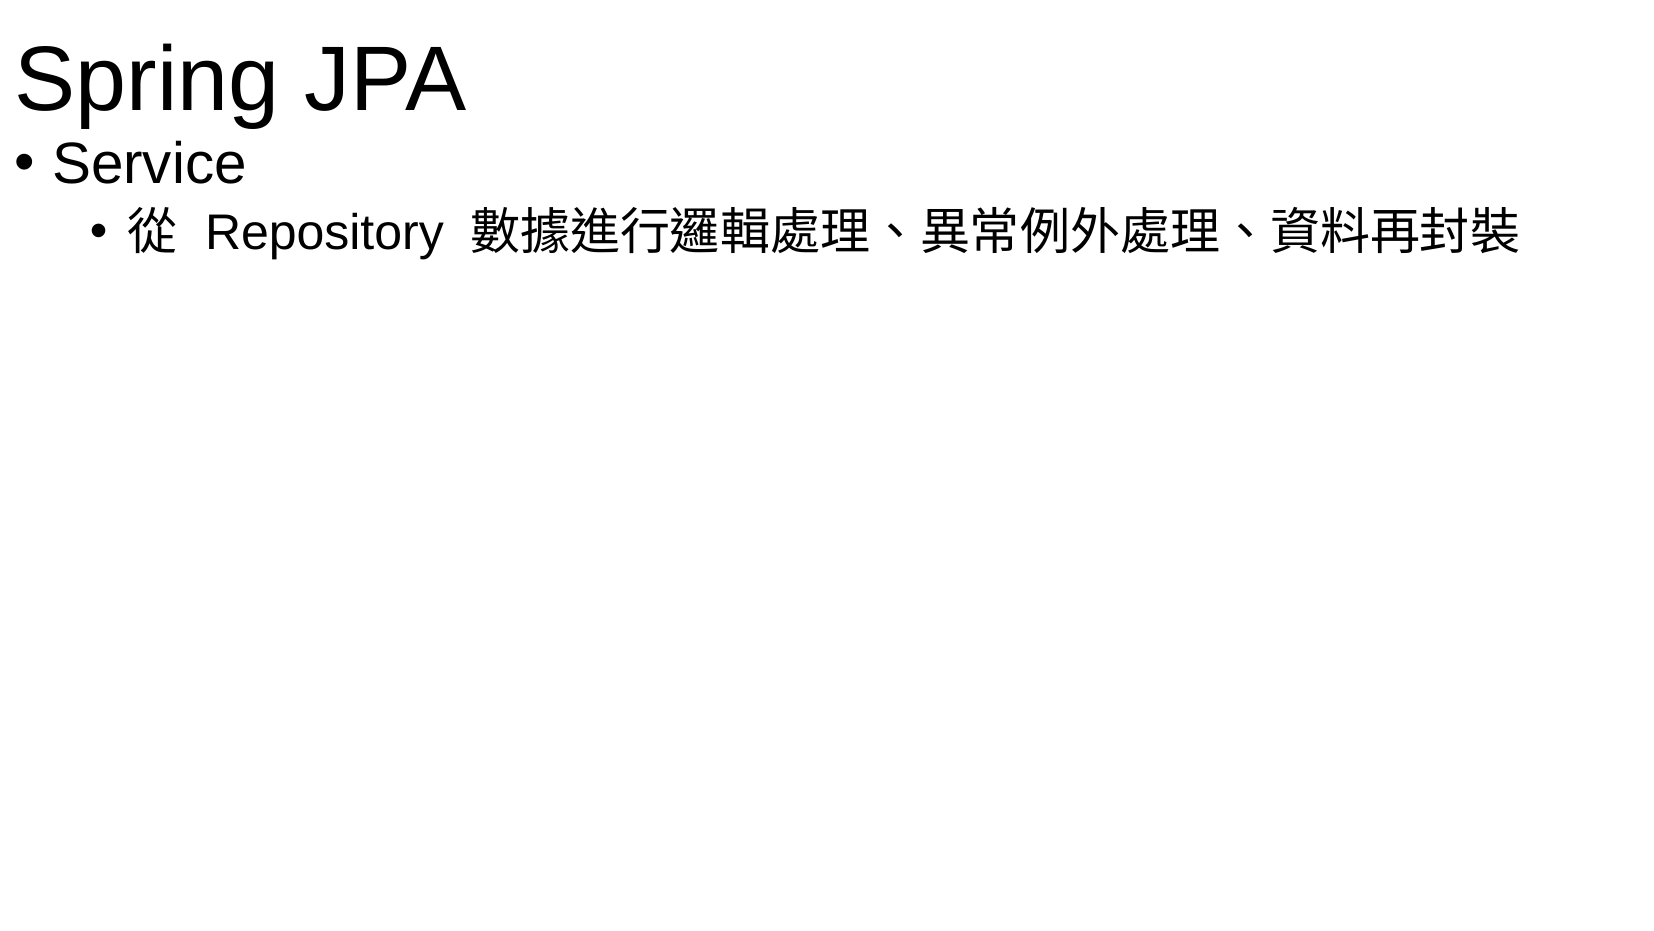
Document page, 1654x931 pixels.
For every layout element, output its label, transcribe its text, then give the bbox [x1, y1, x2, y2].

list Service 從 Repository 數據進行邏輯處理、異常例外處理、資料再封裝 [0, 125, 1568, 865]
title Spring JPA [0, 41, 1568, 121]
